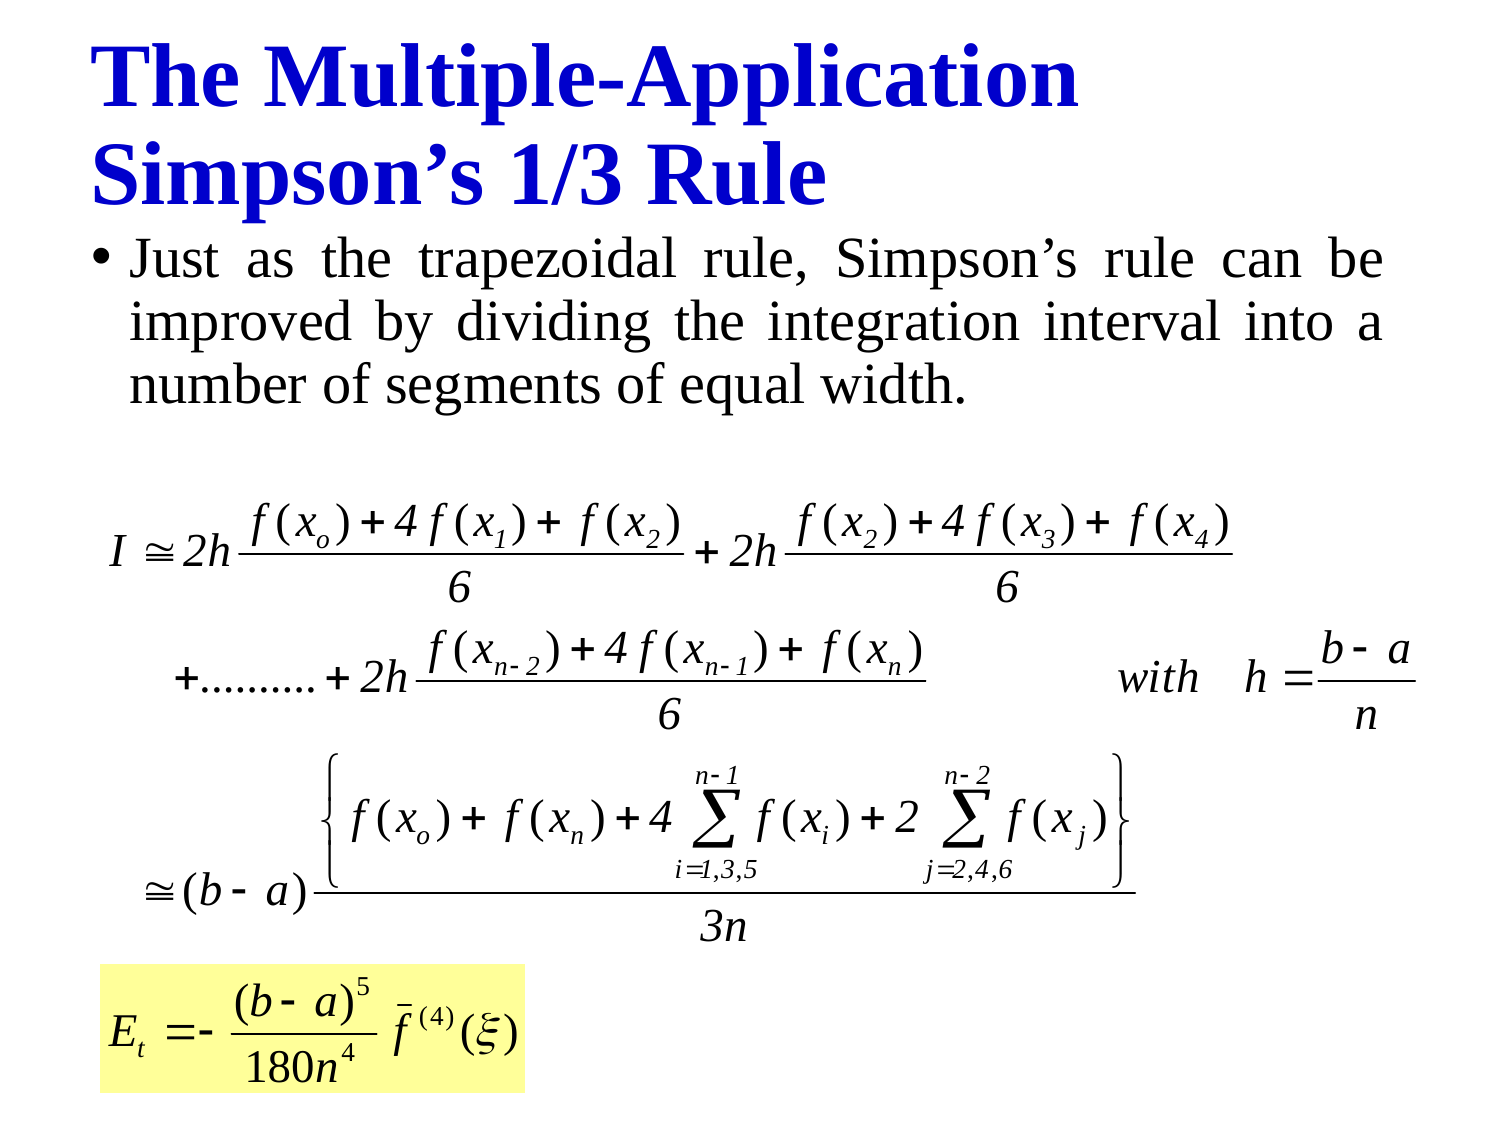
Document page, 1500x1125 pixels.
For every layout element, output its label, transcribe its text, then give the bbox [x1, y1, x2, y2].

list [100, 491, 1424, 952]
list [100, 963, 526, 1093]
list Just as the trapezoidal rule, Simpson’s rule can be improved by dividing the integration interval into a number of segments of equal width. [76, 220, 1400, 466]
title The Multiple-Application Simpson’s 1/3 Rule [75, 20, 1313, 233]
